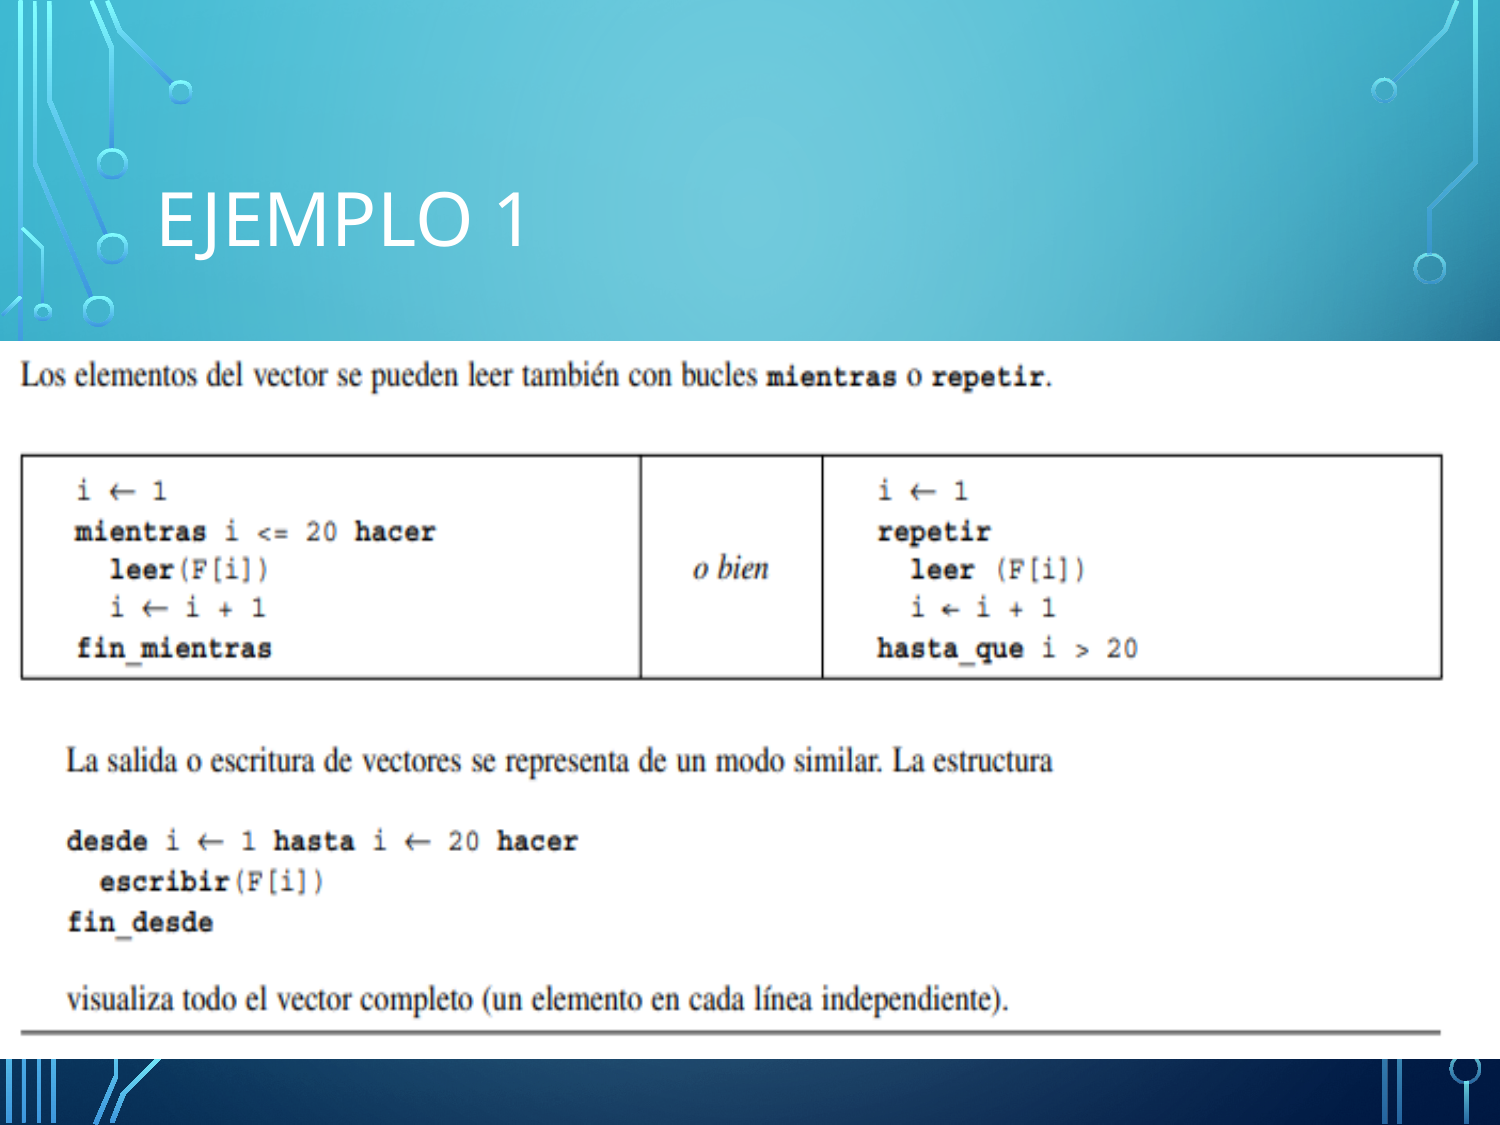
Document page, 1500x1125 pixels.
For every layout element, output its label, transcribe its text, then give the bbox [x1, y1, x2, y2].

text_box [0, 341, 1500, 1059]
title Ejemplo 1 [140, 101, 1360, 341]
